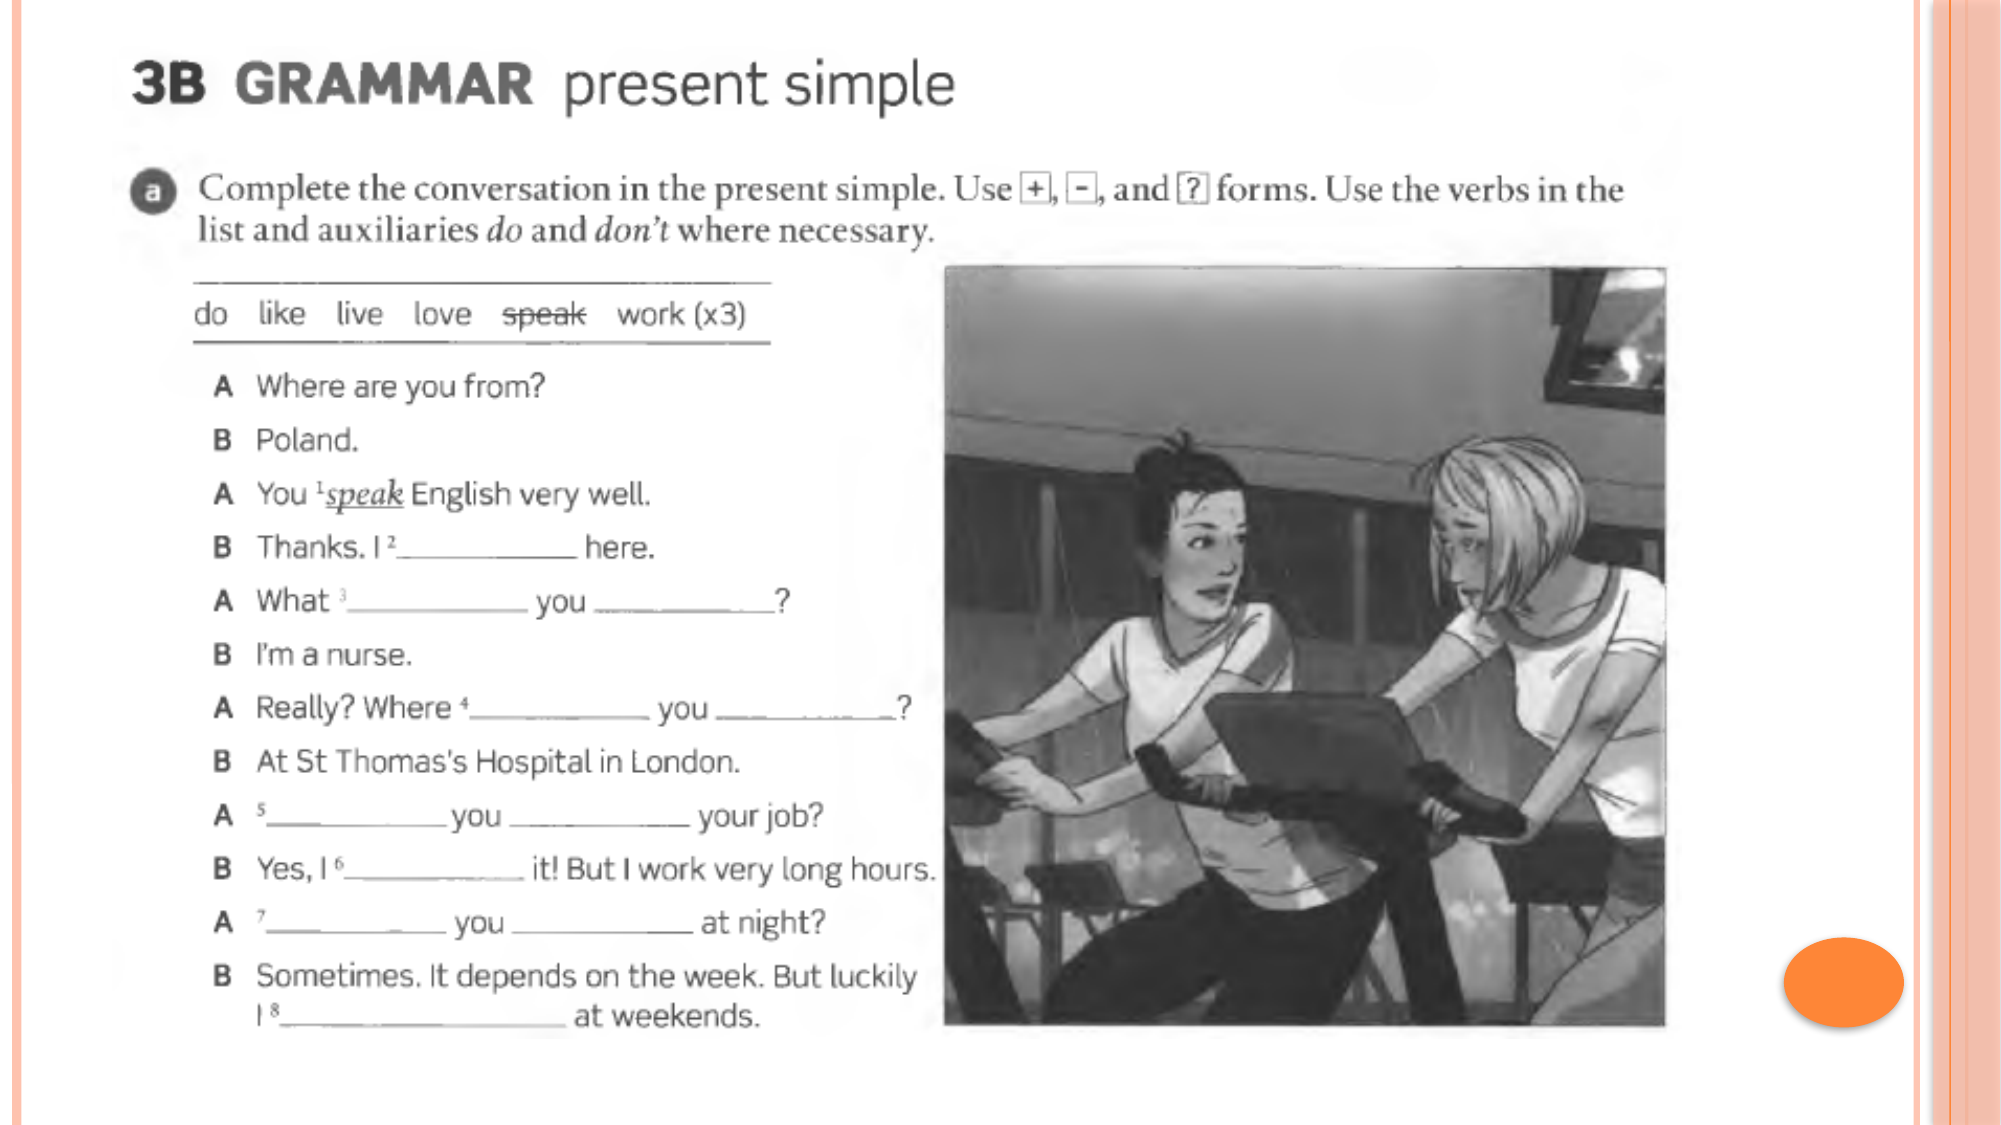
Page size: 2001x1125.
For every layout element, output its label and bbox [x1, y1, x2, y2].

list [111, 46, 1683, 1040]
